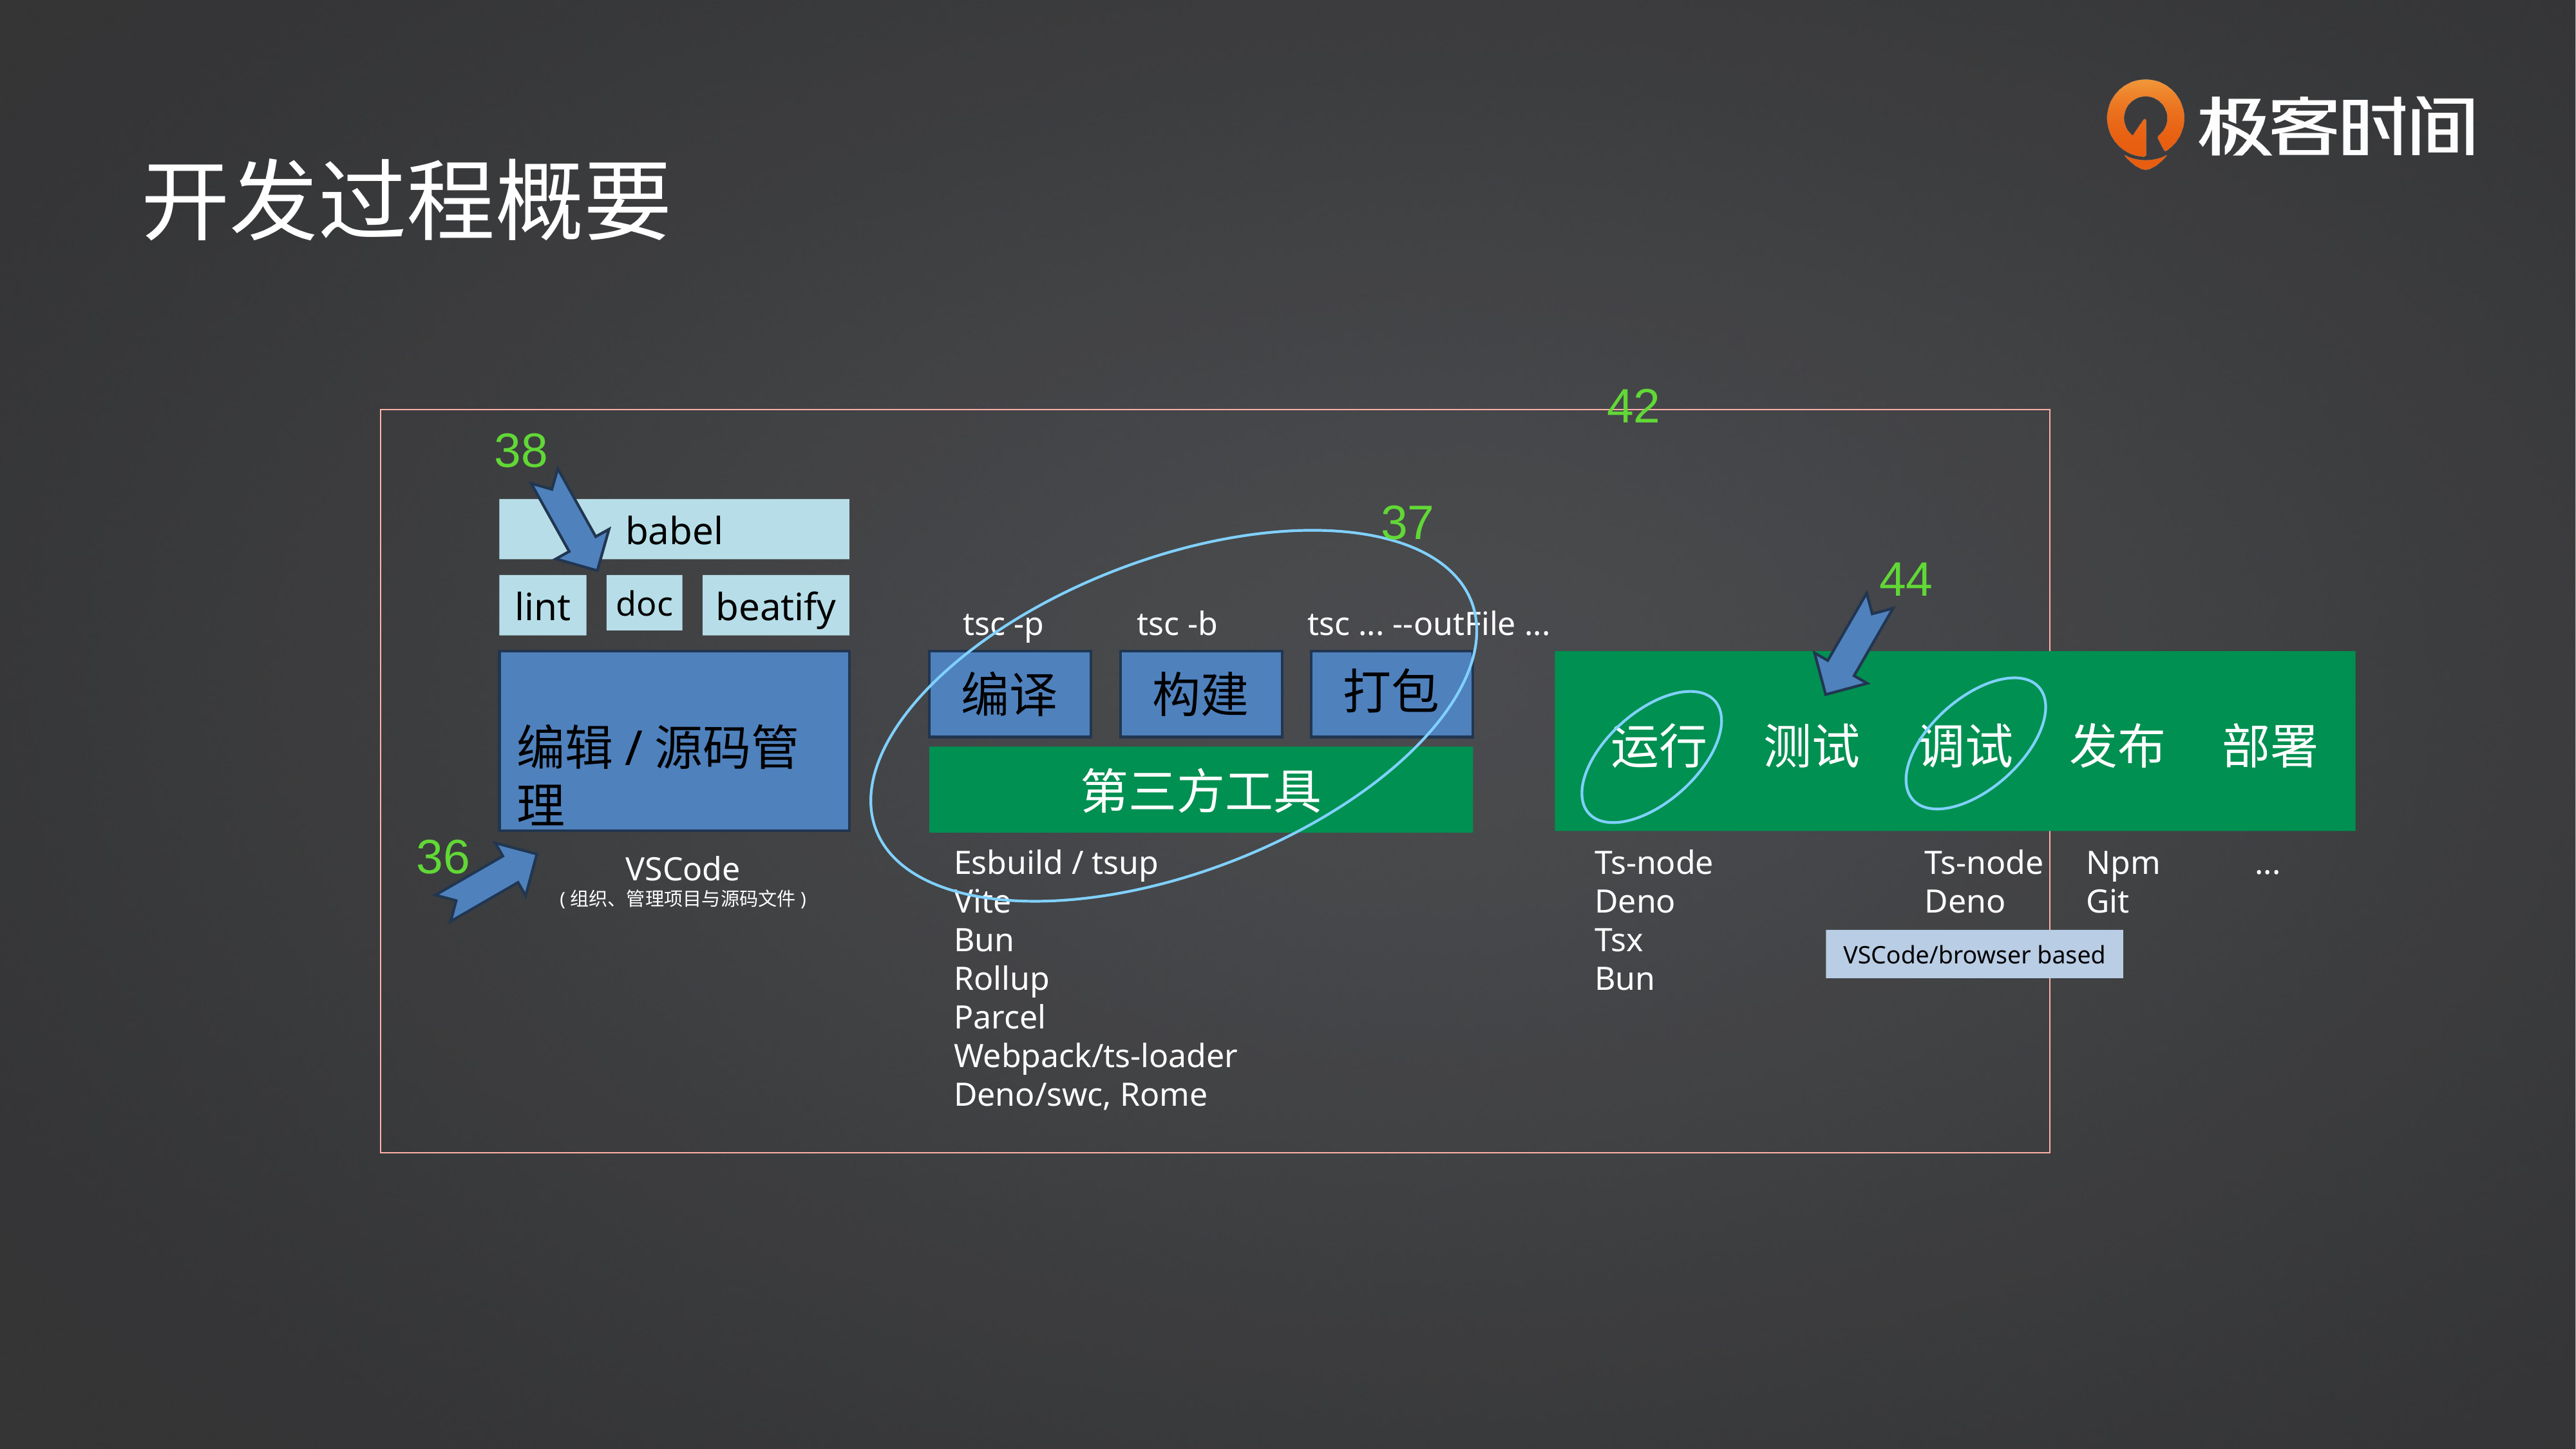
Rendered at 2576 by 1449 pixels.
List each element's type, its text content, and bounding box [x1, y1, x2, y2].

text_box [871, 687, 1425, 902]
text_box Esbuild / tsup Vite Bun Rollup Parcel Webpack/ts-loader Deno/swc, Rome [944, 850, 1260, 1122]
text_box [1555, 651, 2356, 831]
text_box babel [575, 498, 849, 560]
text_box VSCode/browser based [1826, 929, 2123, 978]
text_box ... [2245, 832, 2395, 891]
text_box 编辑/源码管理 [507, 707, 838, 843]
text_box 运行 [1690, 739, 1719, 784]
text_box [533, 487, 609, 571]
picture [0, 0, 2576, 1449]
text_box 测试 [1754, 706, 1871, 784]
text_box babel [499, 498, 569, 560]
text_box 开发过程概要 [135, 139, 915, 257]
text_box Ts-node Deno Tsx Bun [1585, 832, 1735, 1007]
text_box lint [499, 574, 587, 636]
text_box 调试 [1907, 706, 1949, 768]
text_box [381, 409, 2050, 1153]
text_box 44 [1850, 538, 1962, 616]
text_box tsc ... --outFile ... [1468, 593, 1570, 652]
text_box [1814, 616, 1889, 695]
text_box 37 [1352, 481, 1464, 559]
text_box 38 [465, 409, 577, 487]
text_box [499, 651, 849, 831]
text_box VSCode (组织、管理项目与源码文件) [549, 838, 818, 920]
text_box [1906, 677, 2046, 810]
text_box 36 [387, 815, 499, 893]
text_box beatify [703, 574, 849, 636]
text_box 发布 [2060, 706, 2177, 784]
text_box 调试 [1999, 758, 2025, 784]
text_box Ts-node Deno [1915, 832, 2065, 929]
text_box 42 [1578, 365, 1690, 442]
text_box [929, 650, 1473, 737]
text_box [929, 746, 1473, 833]
text_box [435, 842, 537, 922]
text_box [1582, 691, 1722, 823]
text_box 运行 [1601, 706, 1644, 744]
text_box tsc -p [954, 593, 1056, 650]
text_box doc [606, 574, 683, 630]
text_box [971, 530, 1477, 656]
text_box Npm Git … [2076, 832, 2226, 968]
text_box 部署 [2212, 706, 2330, 784]
